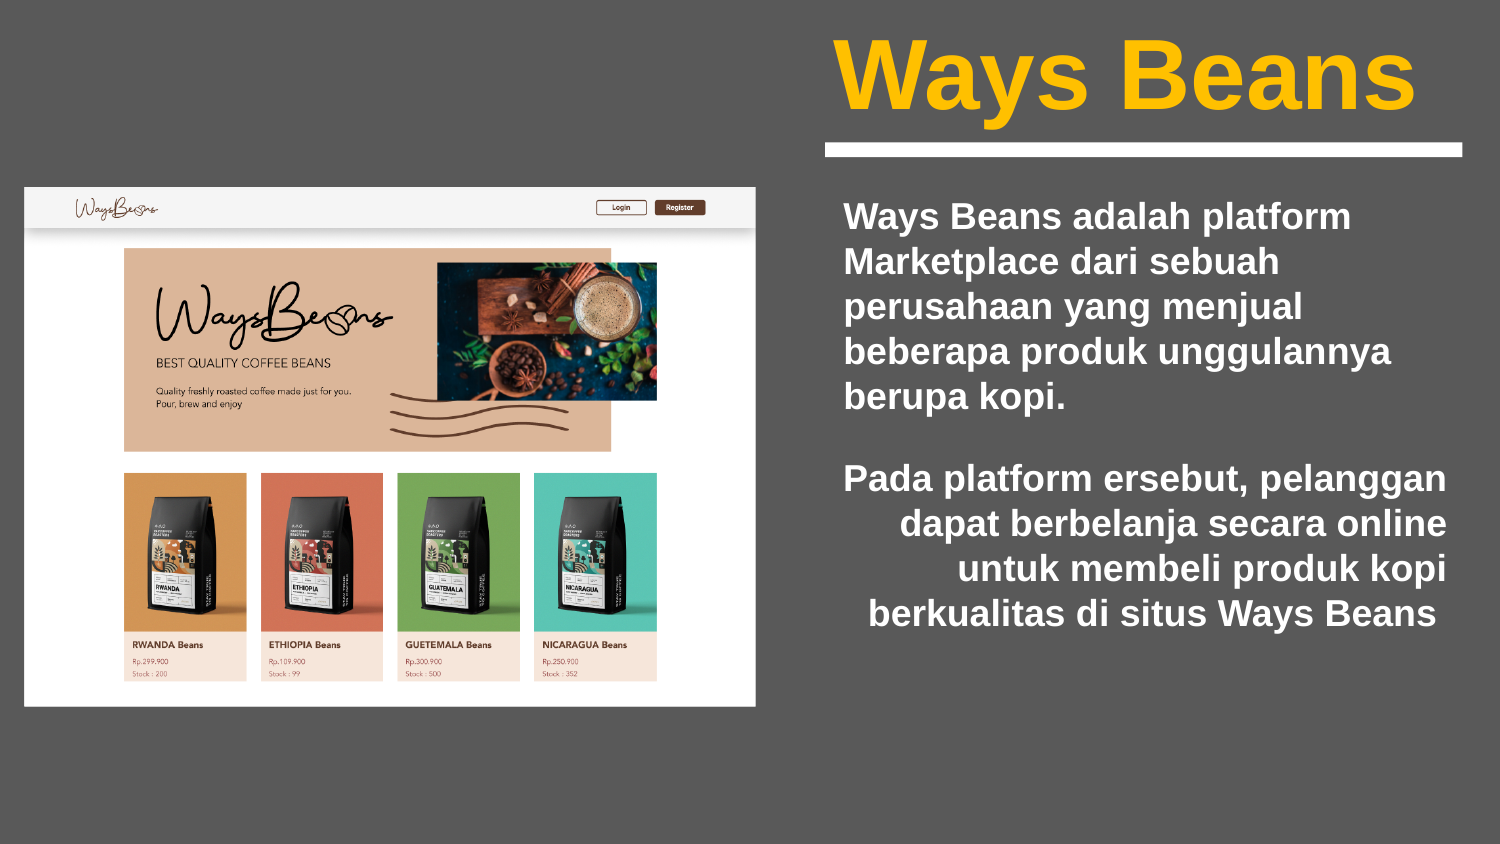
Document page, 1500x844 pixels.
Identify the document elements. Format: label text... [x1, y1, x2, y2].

text_box Pada platform ersebut, pelanggan dapat berbelanja secara online untuk membeli produk kopi berkualitas di situs Ways Beans [825, 446, 1463, 642]
text_box [825, 142, 1463, 158]
text_box Ways Beans [779, 1, 1473, 137]
text_box Ways Beans adalah platform Marketplace dari sebuah perusahaan yang menjual beberapa produk unggulannya berupa kopi. [828, 184, 1463, 425]
picture [24, 186, 756, 707]
